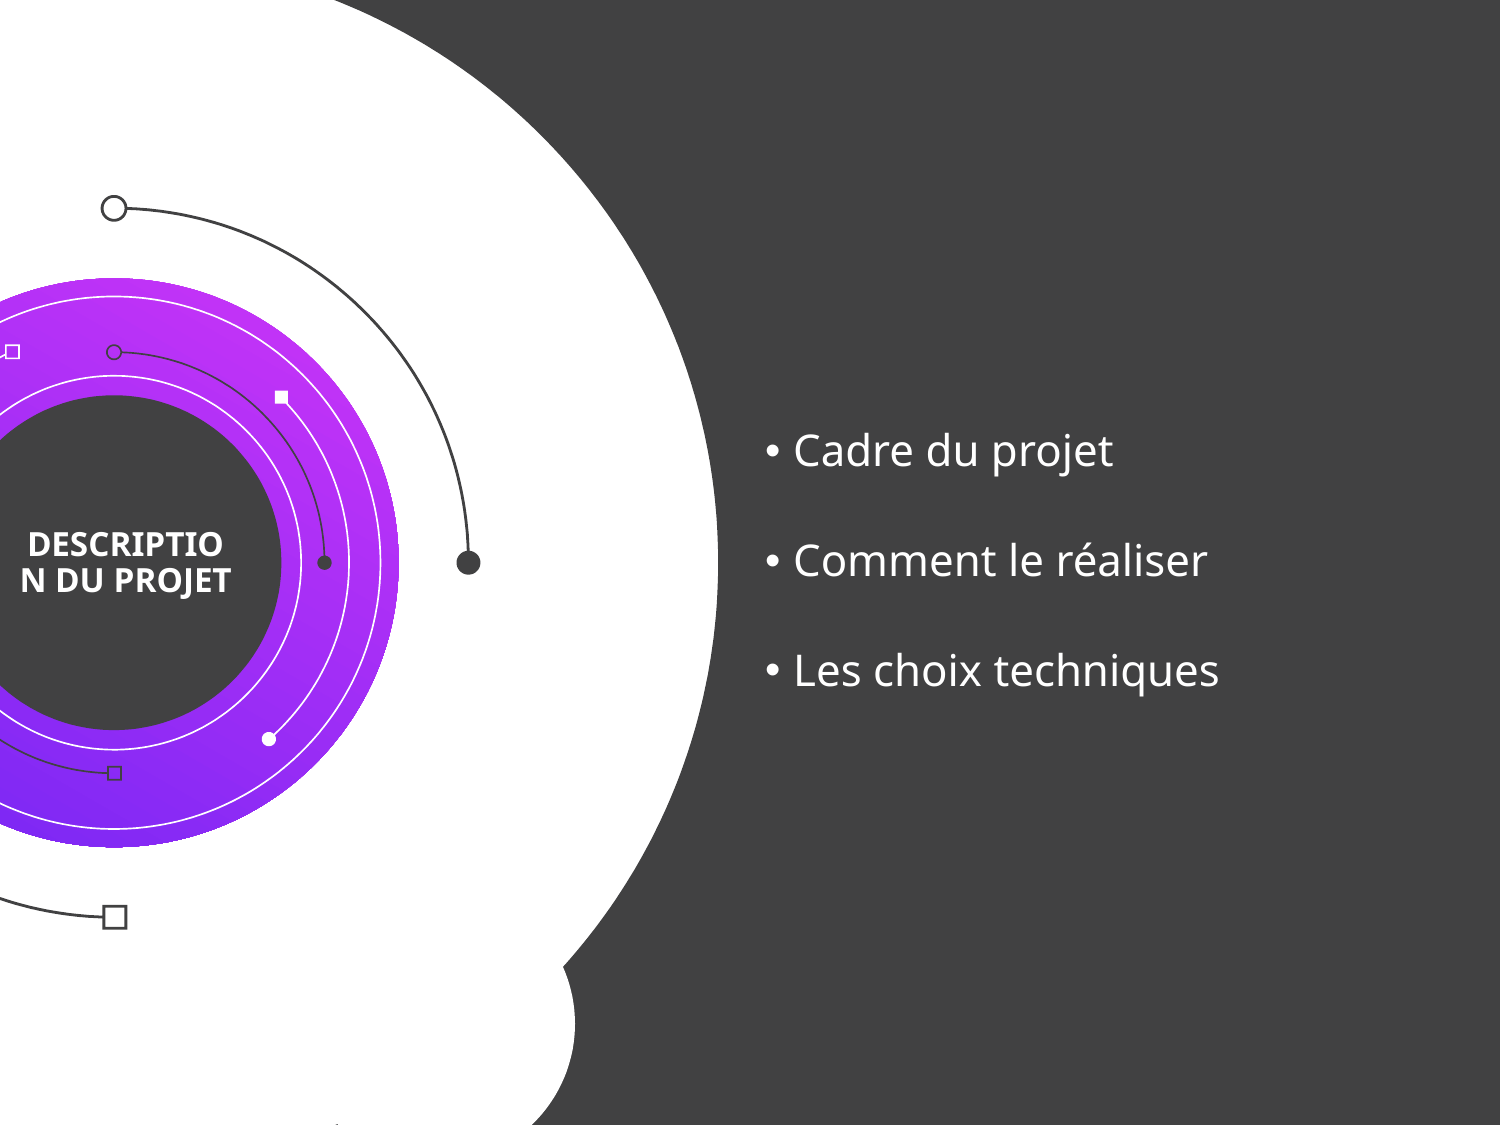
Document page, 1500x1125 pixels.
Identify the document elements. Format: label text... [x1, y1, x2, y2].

title Description du projet [0, 395, 253, 733]
list Cadre du projet Comment le réaliser Les choix techniques [750, 115, 1409, 1010]
